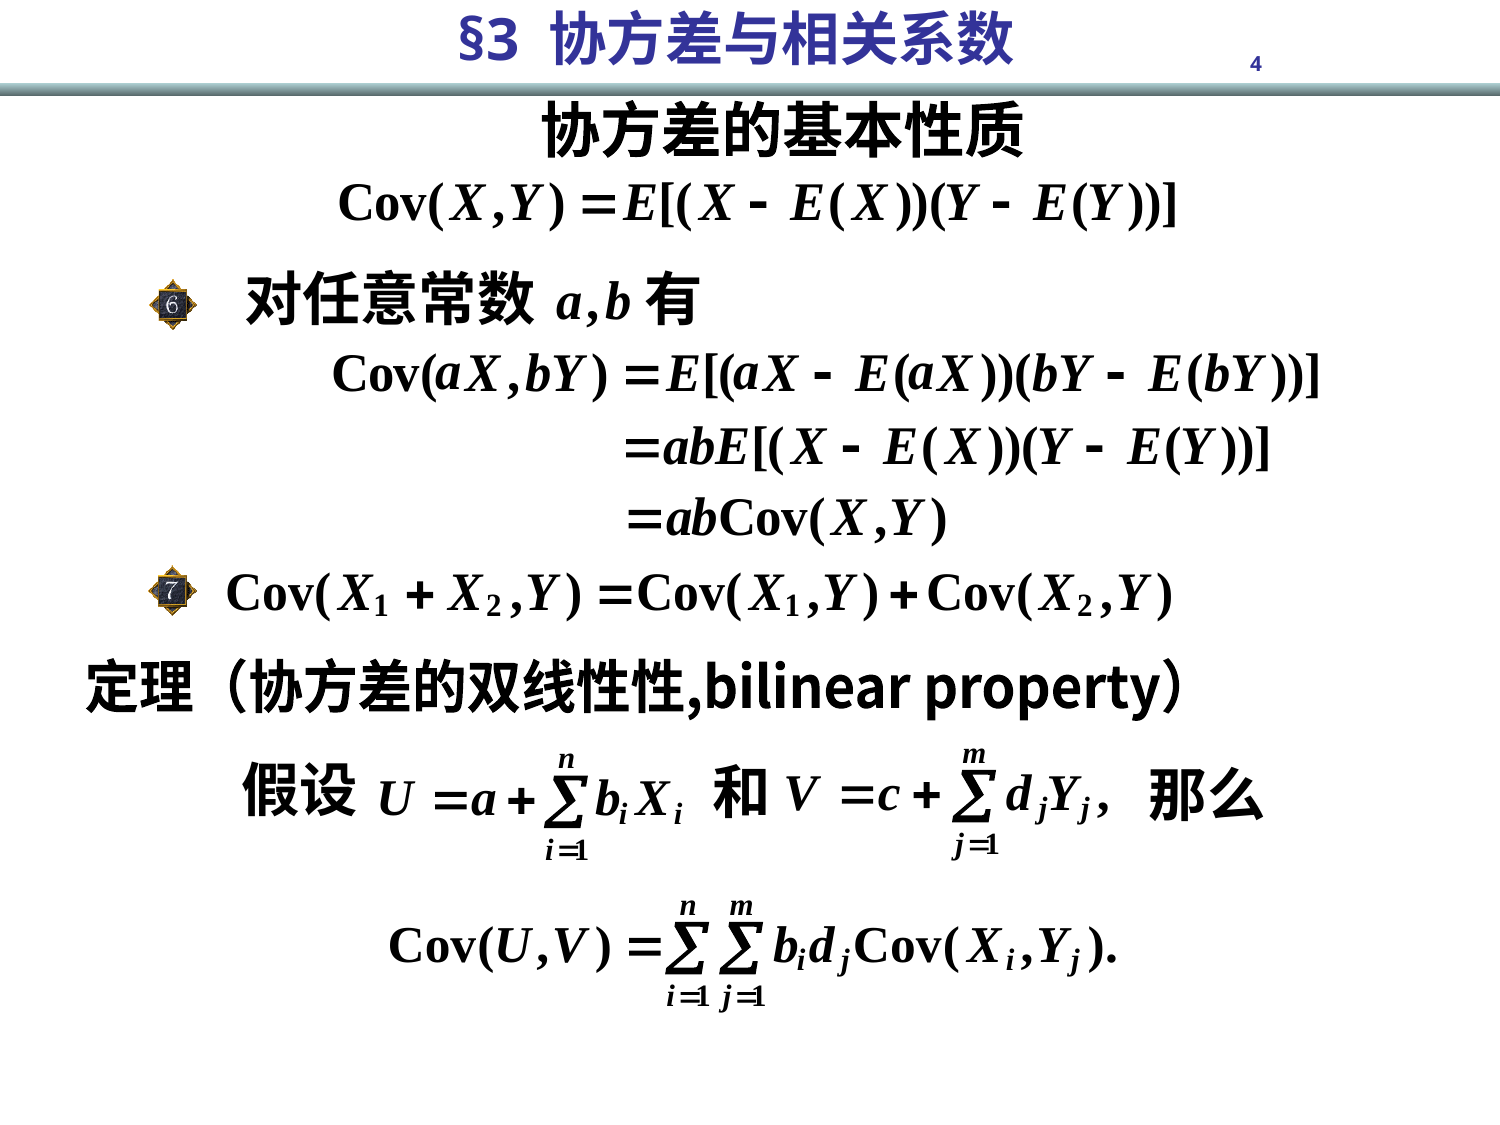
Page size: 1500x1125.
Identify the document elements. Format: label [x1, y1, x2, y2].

text_box [611, 415, 1277, 488]
text_box [322, 342, 1328, 415]
text_box [226, 727, 1366, 873]
picture [147, 278, 199, 330]
text_box [613, 486, 954, 559]
text_box [229, 254, 803, 341]
text_box [216, 556, 1180, 635]
text_box [378, 879, 1131, 1025]
picture [146, 565, 198, 616]
text_box [329, 171, 1185, 244]
